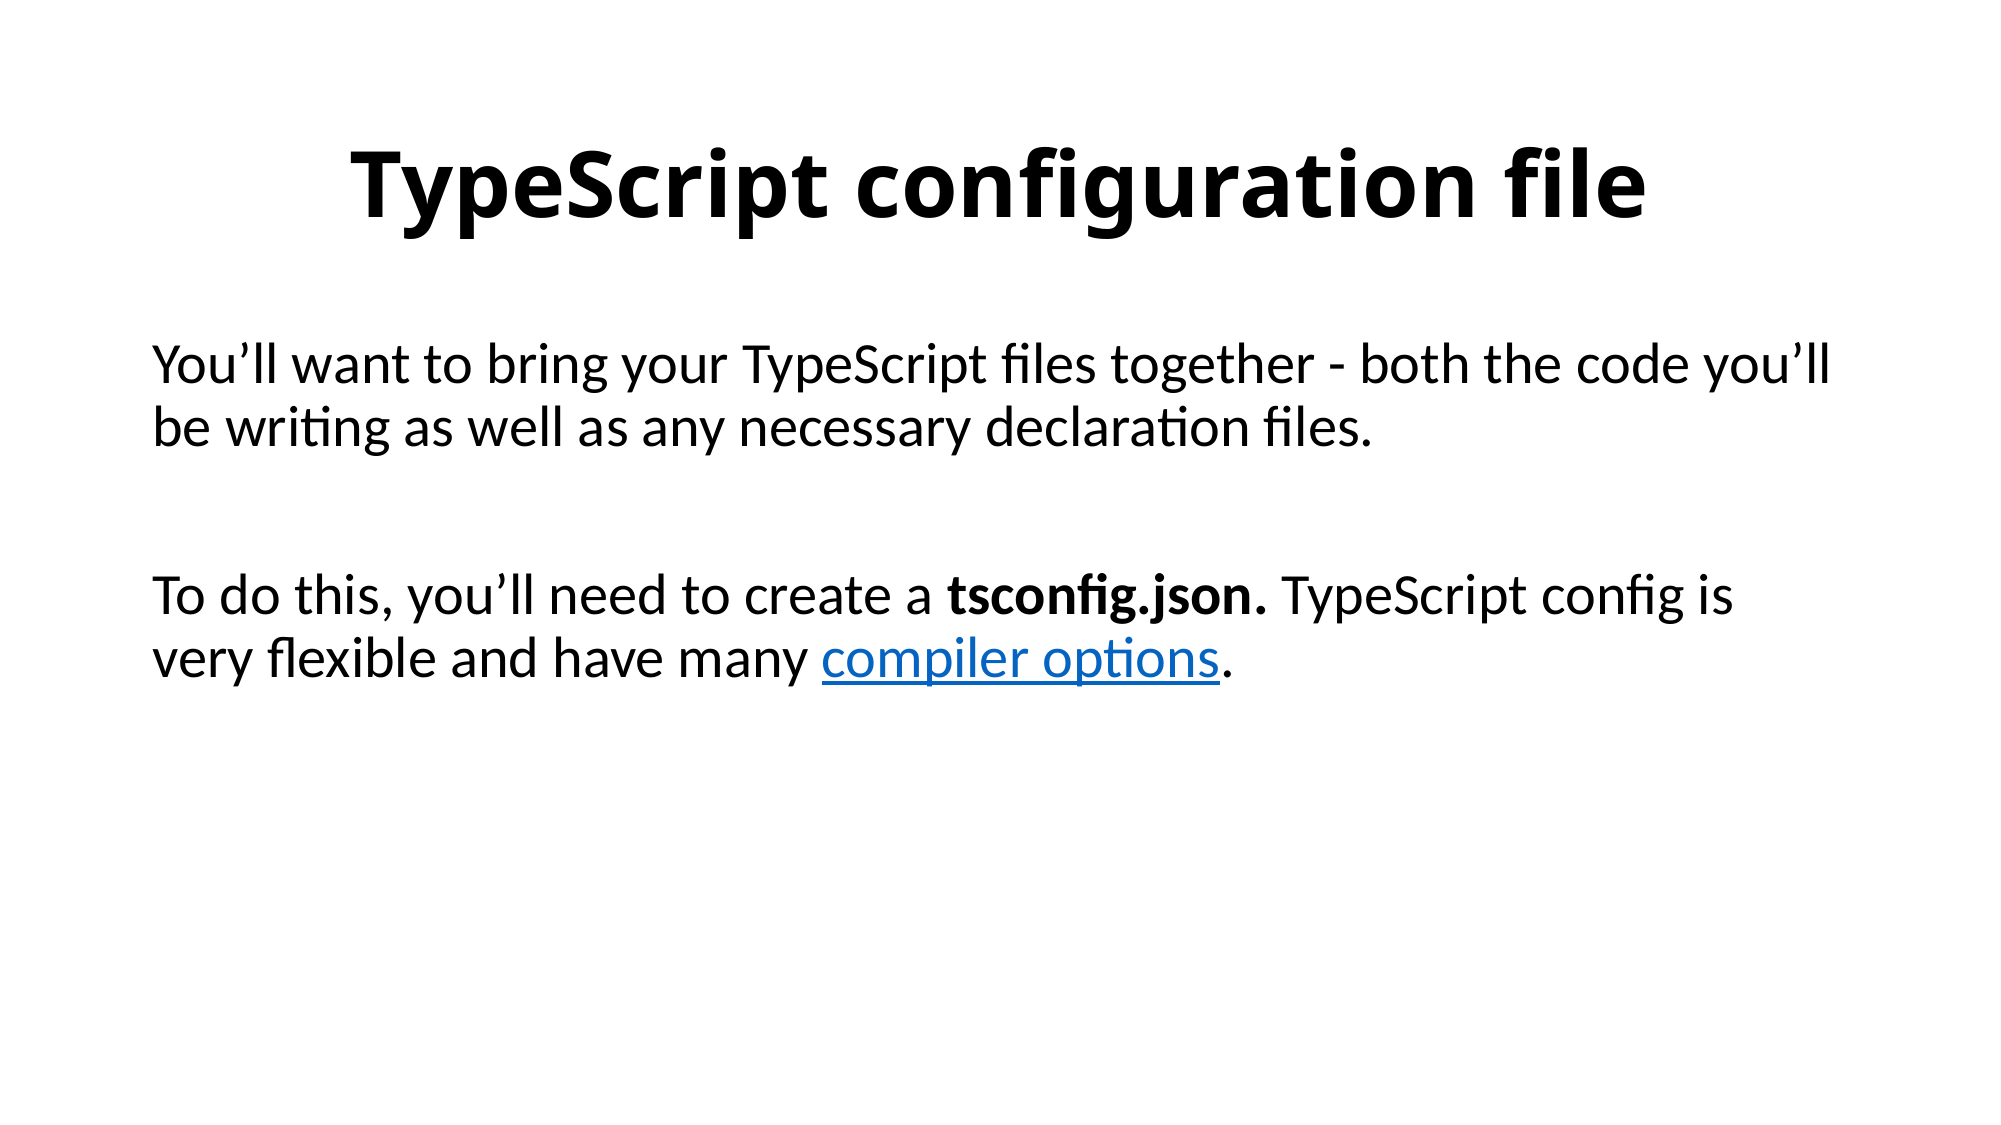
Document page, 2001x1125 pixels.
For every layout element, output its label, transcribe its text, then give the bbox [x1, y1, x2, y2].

list You’ll want to bring your TypeScript files together - both the code you’ll be writing as well as any necessary declaration files. To do this, you’ll need to create a tsconfig.json. TypeScript config is very flexible and have many compiler options. [137, 325, 1863, 1040]
title TypeScript configuration file [137, 79, 1863, 297]
